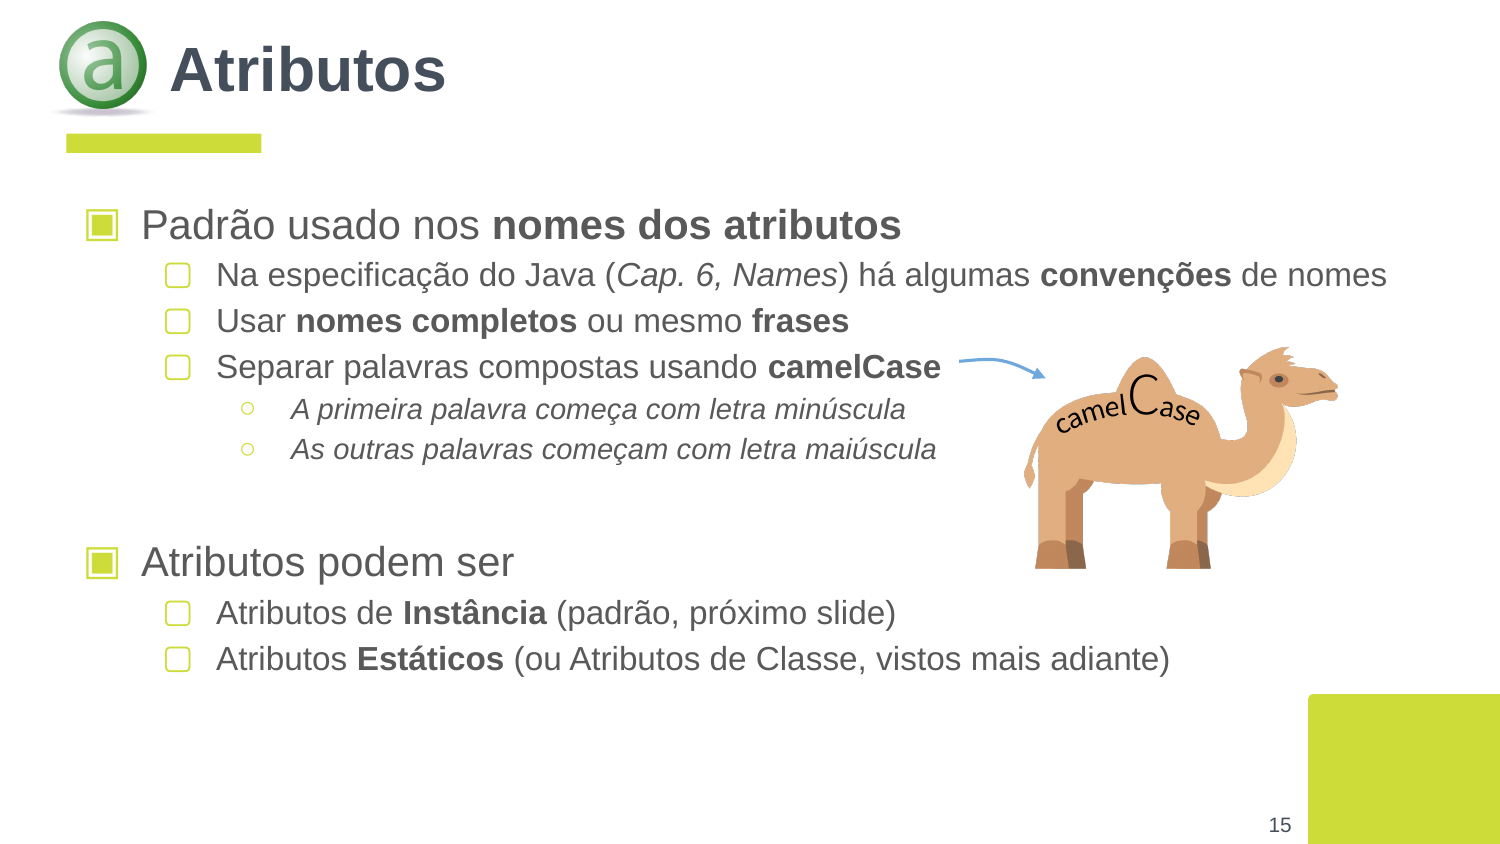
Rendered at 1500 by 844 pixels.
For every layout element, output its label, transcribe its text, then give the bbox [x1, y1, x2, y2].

text_box [959, 359, 1006, 371]
picture [1011, 332, 1347, 579]
list Atributos podem ser Atributos de Instância (padrão, próximo slide) Atributos Estáticos (ou Atributos de Classe, vistos mais adiante) [51, 512, 1449, 818]
picture [22, 0, 179, 140]
slide_number ‹#› [1216, 818, 1307, 844]
title Atributos [179, 0, 1449, 134]
list Padrão usado nos nomes dos atributos Na especificação do Java (Cap. 6, Names) há algumas convenções de nomes Usar nomes completos ou mesmo frases Separar palavras compostas usando camelCase A primeira palavra começa com letra minúscula As outras palavras começam com letra maiúscula [51, 174, 1449, 481]
